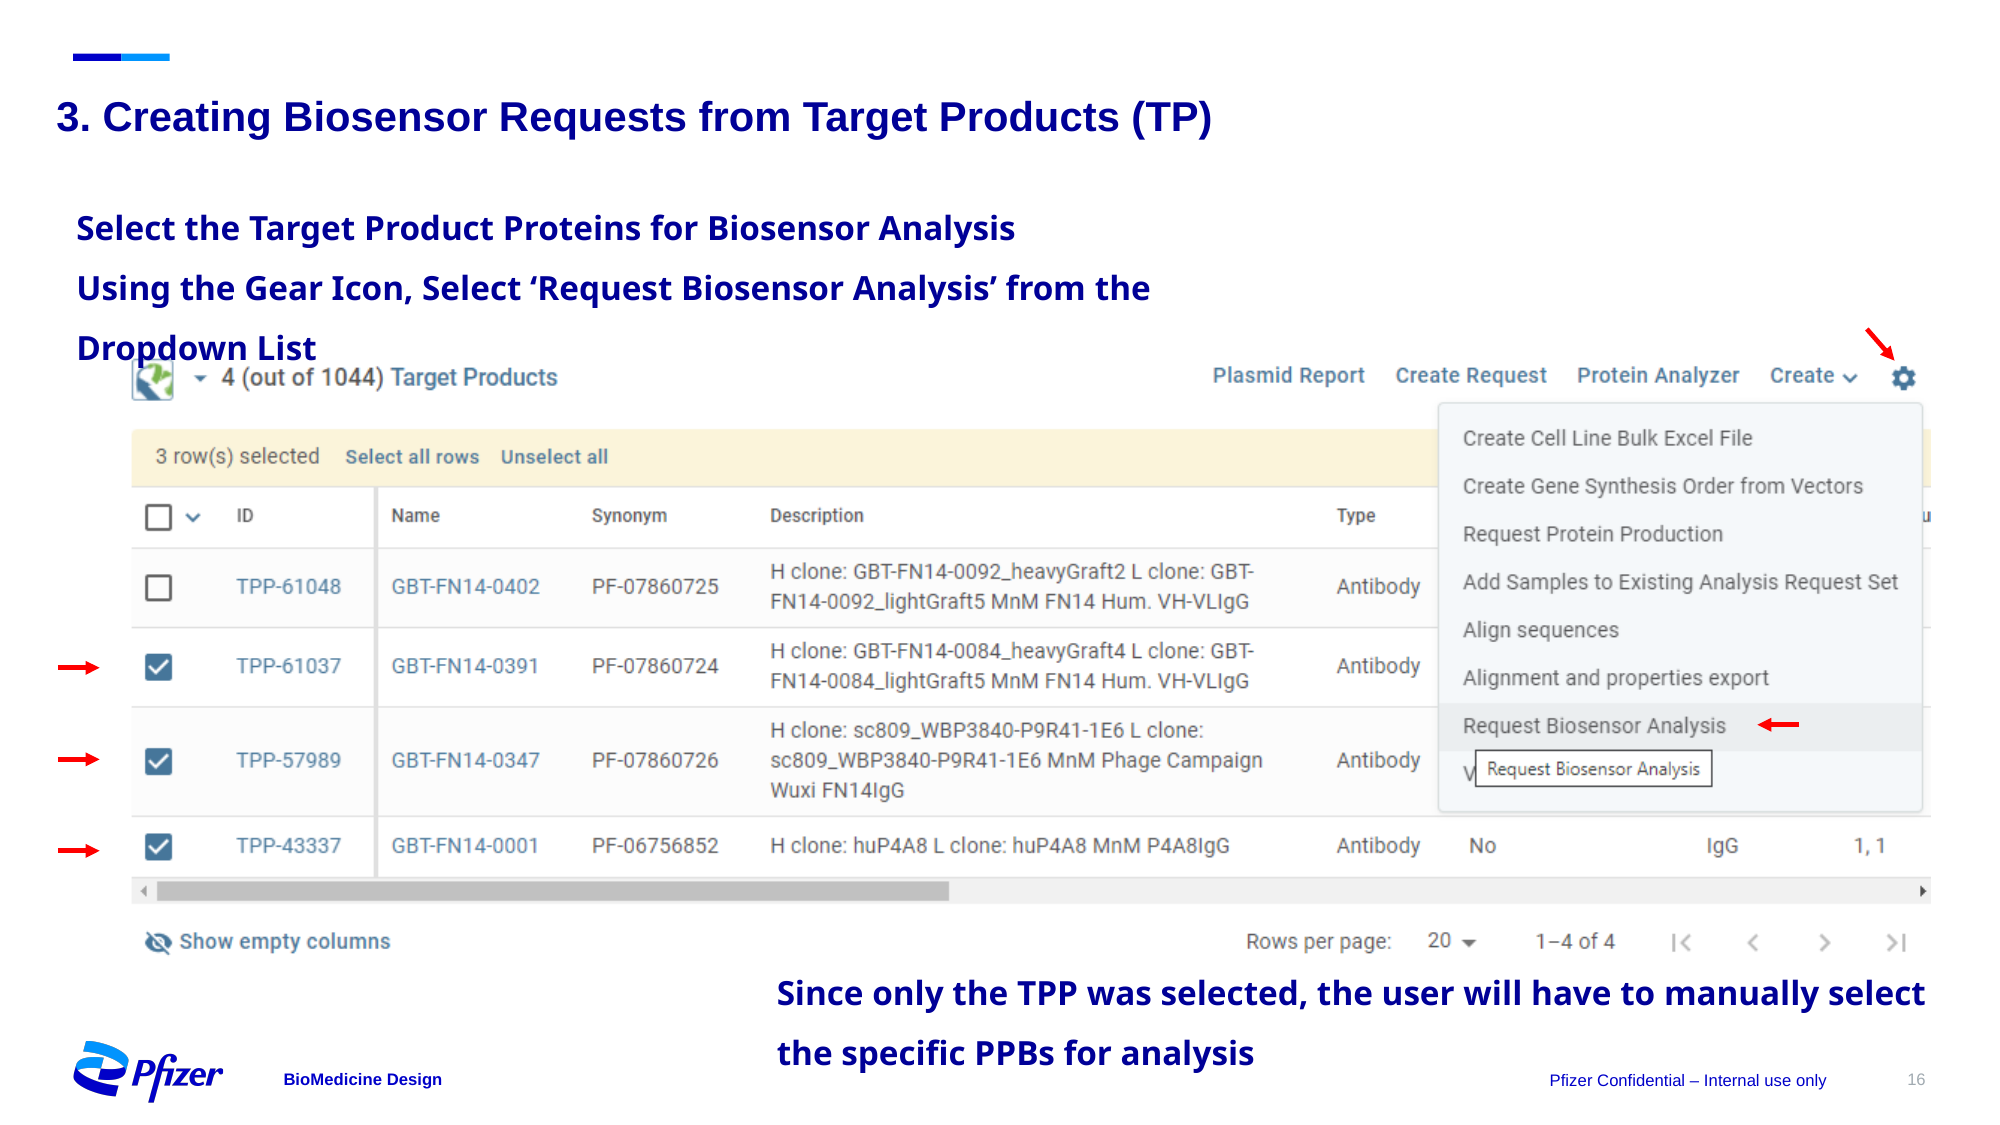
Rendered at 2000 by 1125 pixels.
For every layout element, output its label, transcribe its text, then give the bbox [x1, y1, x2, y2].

text_box Select the Target Product Proteins for Biosensor Analysis Using the Gear Icon, Select ‘Request Biosensor Analysis’ from the Dropdown List [61, 180, 1207, 375]
text_box [0, 0, 2000, 75]
text_box 3. Creating Biosensor Requests from Target Products (TP) [41, 82, 1275, 148]
picture [110, 344, 1931, 973]
text_box Since only the TPP was selected, the user will have to manually select the specific PPBs for analysis [762, 944, 1993, 1080]
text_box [1864, 330, 1897, 359]
